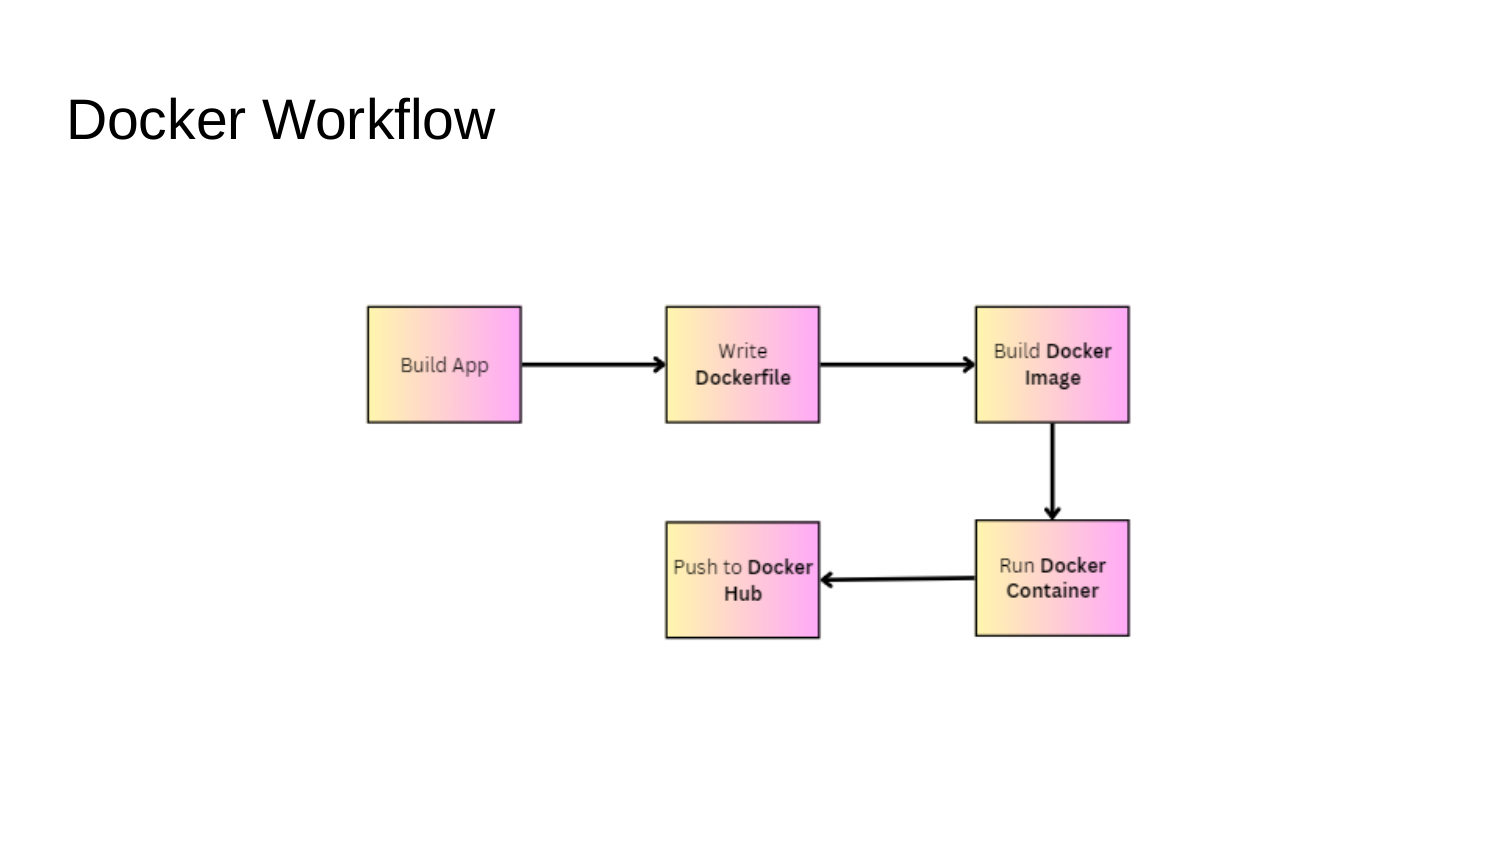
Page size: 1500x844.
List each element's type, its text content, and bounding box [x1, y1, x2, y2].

picture [323, 233, 1176, 721]
title Docker Workflow [51, 72, 1449, 167]
